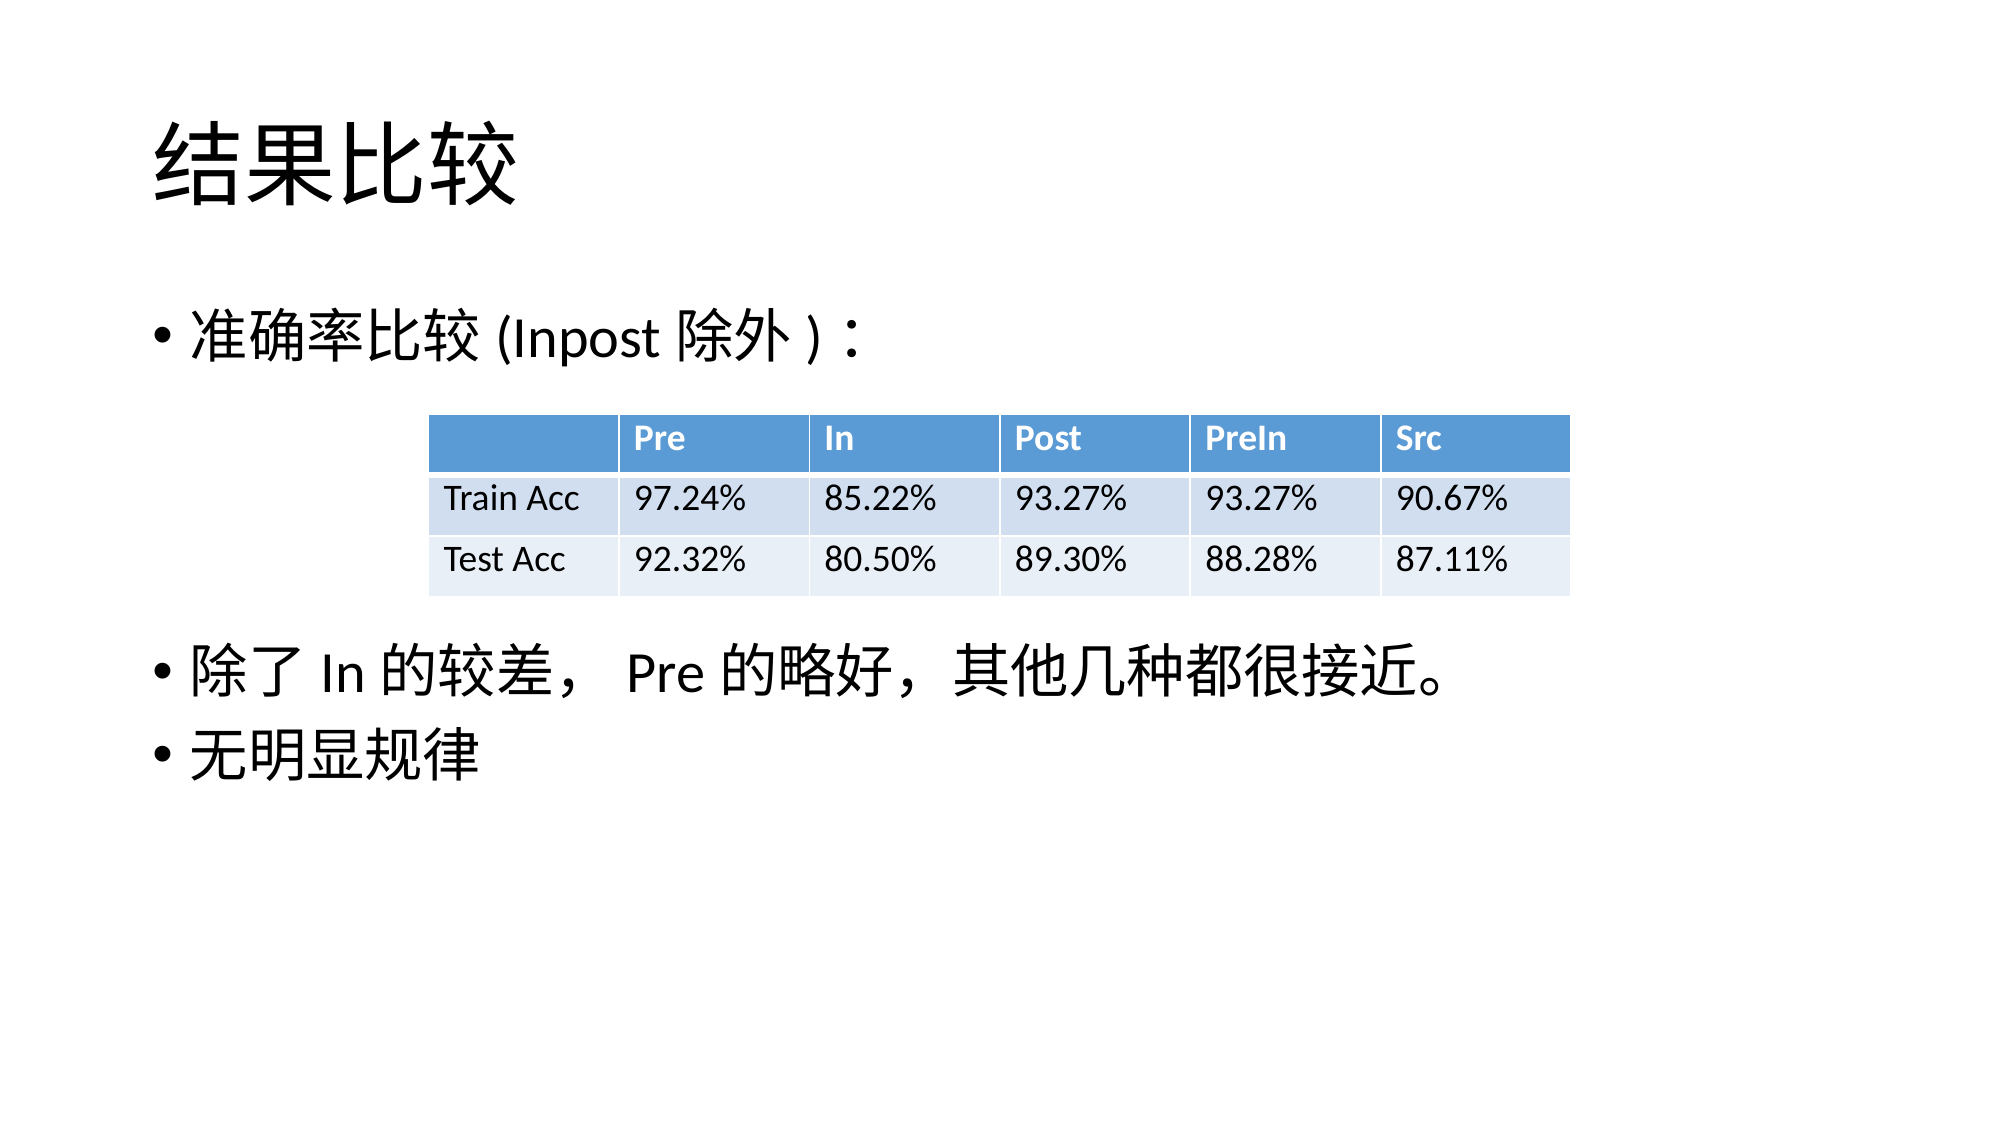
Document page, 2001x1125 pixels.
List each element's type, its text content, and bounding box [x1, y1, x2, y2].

table_cell 97.24% [620, 478, 809, 535]
table_cell 80.50% [810, 537, 999, 596]
table_header Pre [620, 415, 809, 472]
table_header PreIn [1191, 415, 1380, 472]
table_cell 93.27% [1191, 478, 1380, 535]
table_cell Train Acc [429, 478, 618, 535]
list 准确率比较(Inpost除外)： 除了In的较差，Pre的略好，其他几种都很接近。 无明显规律 [137, 299, 1863, 1014]
table_header [429, 415, 618, 472]
title 结果比较 [137, 59, 1863, 278]
table_cell 89.30% [1001, 537, 1189, 596]
table_header In [810, 415, 999, 472]
table_cell 90.67% [1382, 478, 1570, 535]
table_cell Test Acc [429, 537, 618, 596]
table_cell 87.11% [1382, 537, 1570, 596]
table_cell 92.32% [620, 537, 809, 596]
table_cell 88.28% [1191, 537, 1380, 596]
table_header Src [1382, 415, 1570, 472]
table_cell 85.22% [810, 478, 999, 535]
table_cell 93.27% [1001, 478, 1189, 535]
table_header Post [1001, 415, 1189, 472]
